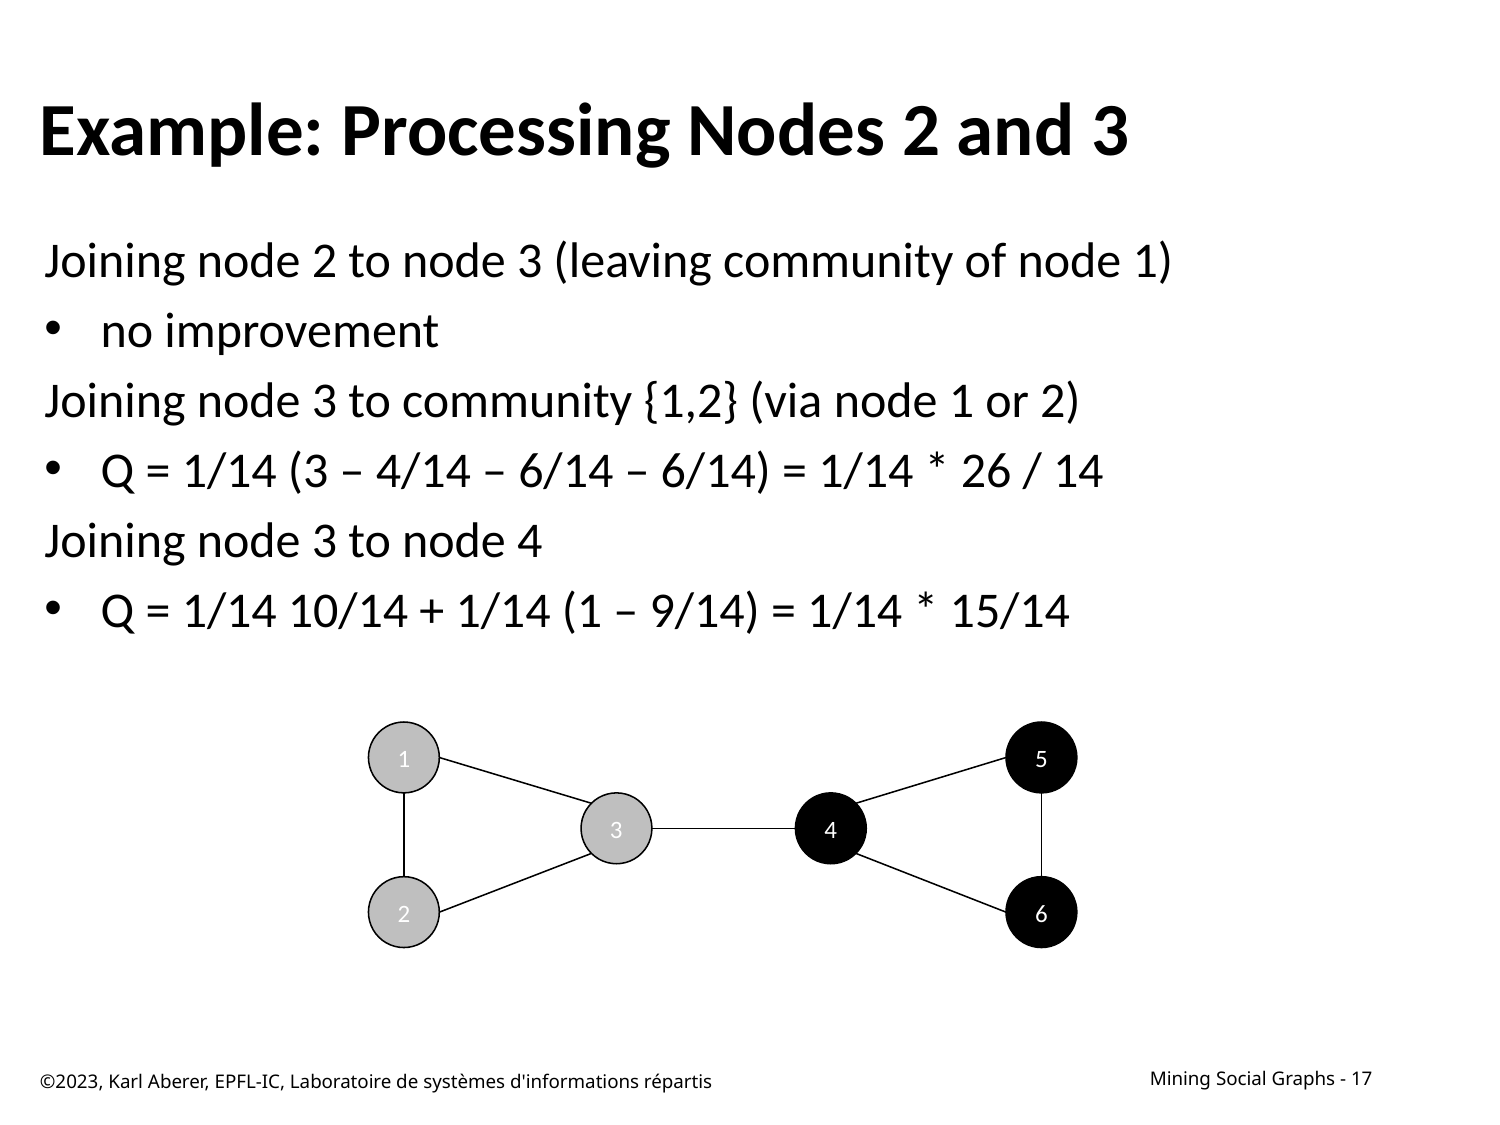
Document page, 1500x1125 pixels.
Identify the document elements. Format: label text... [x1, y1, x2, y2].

list Joining node 2 to node 3 (leaving community of node 1) no improvement Joining node 3 to community {1,2} (via node 1 or 2) Q = 1/14 (3 – 4/14 – 6/14 – 6/14) = 1/14 * 26 / 14 Joining node 3 to node 4 Q = 1/14 10/14 + 1/14 (1 – 9/14) = 1/14 * 15/14 [29, 219, 1393, 599]
footer ©2023, Karl Aberer, EPFL-IC, Laboratoire de systèmes d'informations répartis [24, 1062, 988, 1101]
title Example: Processing Nodes 2 and 3 [24, 49, 1388, 201]
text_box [439, 757, 592, 804]
text_box 5 [1006, 722, 1077, 793]
text_box 2 [368, 877, 439, 948]
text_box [855, 757, 1007, 804]
text_box 1 [368, 722, 440, 793]
text_box 3 [581, 792, 652, 864]
text_box 4 [795, 792, 867, 864]
text_box 6 [1006, 876, 1077, 948]
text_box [855, 853, 1007, 913]
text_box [439, 853, 592, 913]
